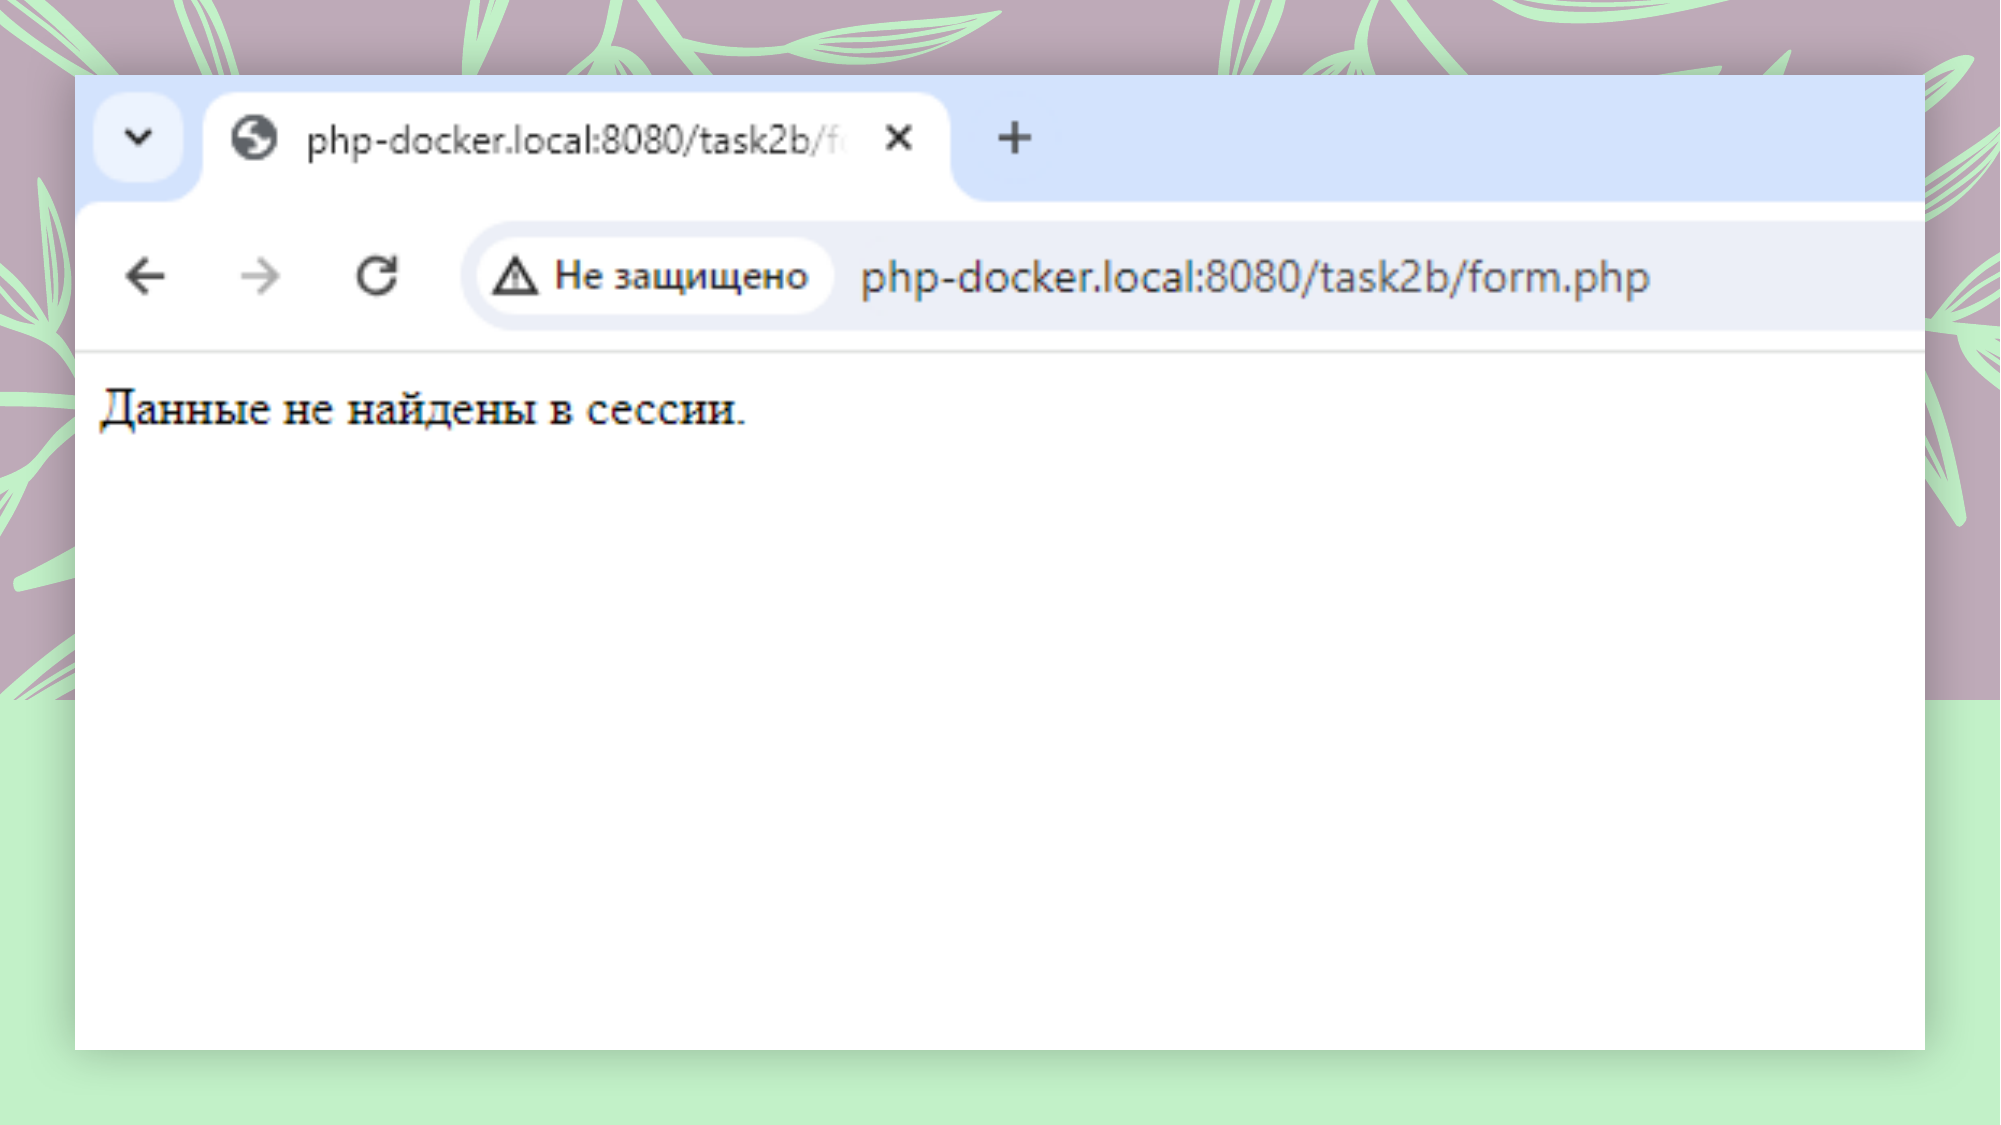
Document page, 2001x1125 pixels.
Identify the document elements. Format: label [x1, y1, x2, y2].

text_box [0, 701, 2000, 1125]
list [74, 74, 1926, 1051]
text_box [0, 0, 2000, 701]
